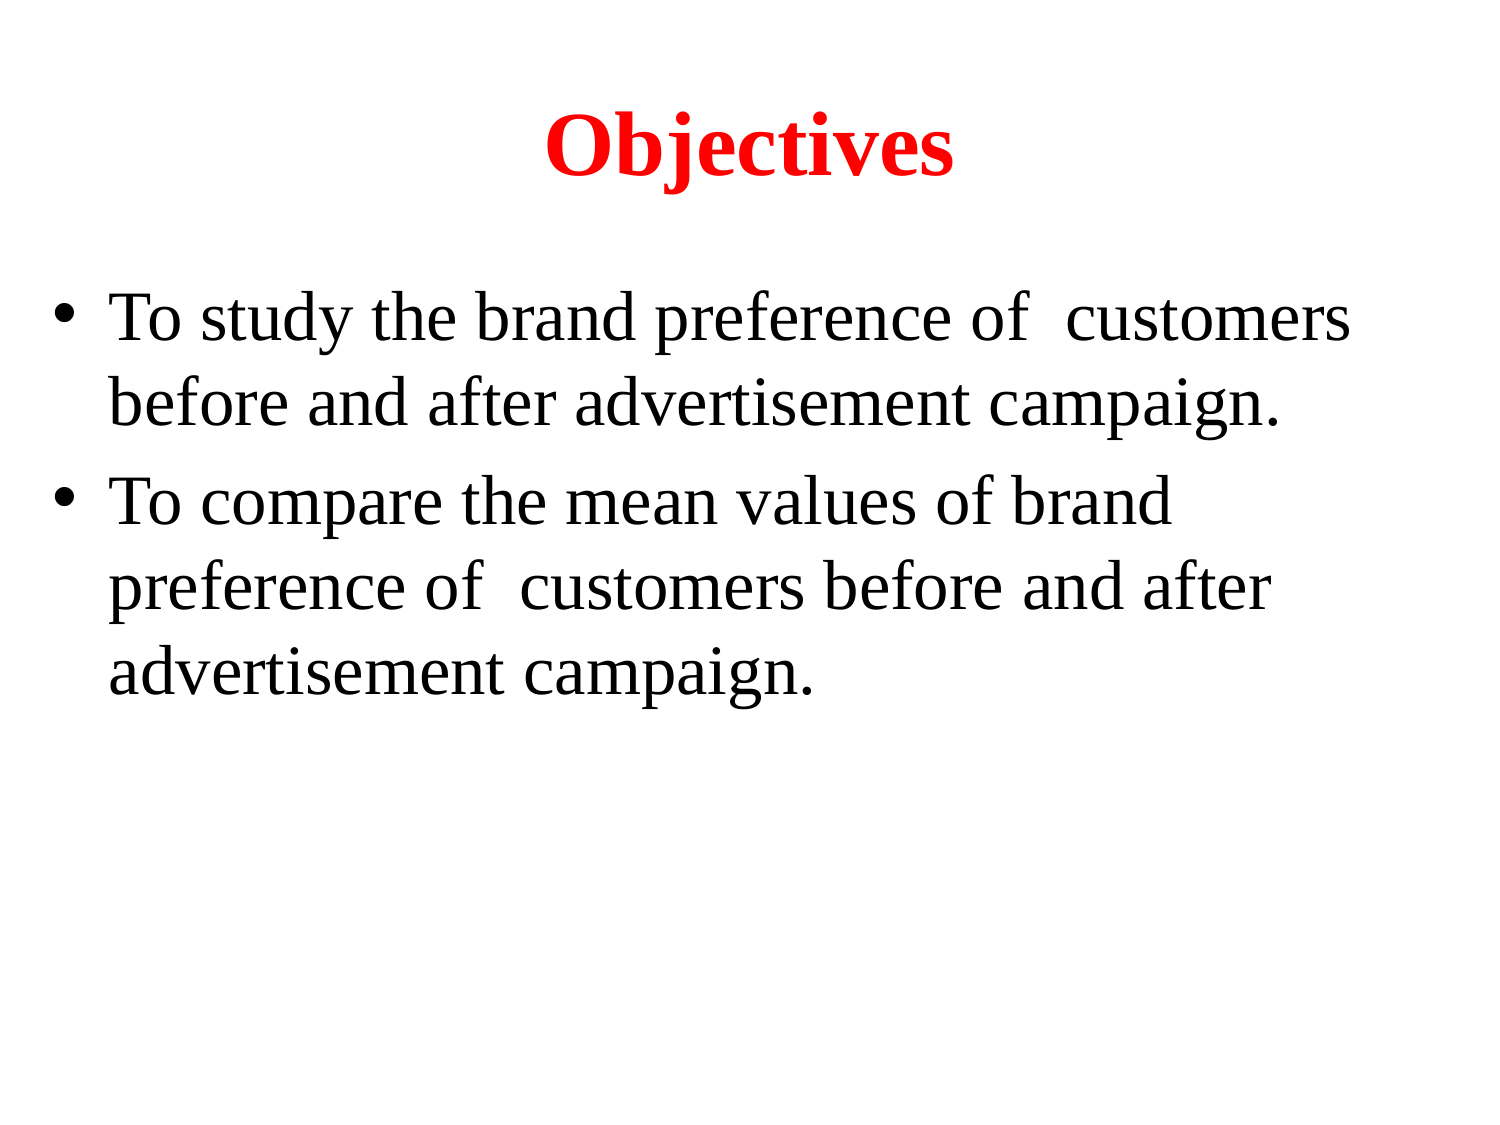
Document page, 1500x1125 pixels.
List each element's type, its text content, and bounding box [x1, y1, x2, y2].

list To study the brand preference of customers before and after advertisement campaign. To compare the mean values of brand preference of customers before and after advertisement campaign. [37, 262, 1463, 1005]
title Objectives [75, 45, 1425, 233]
